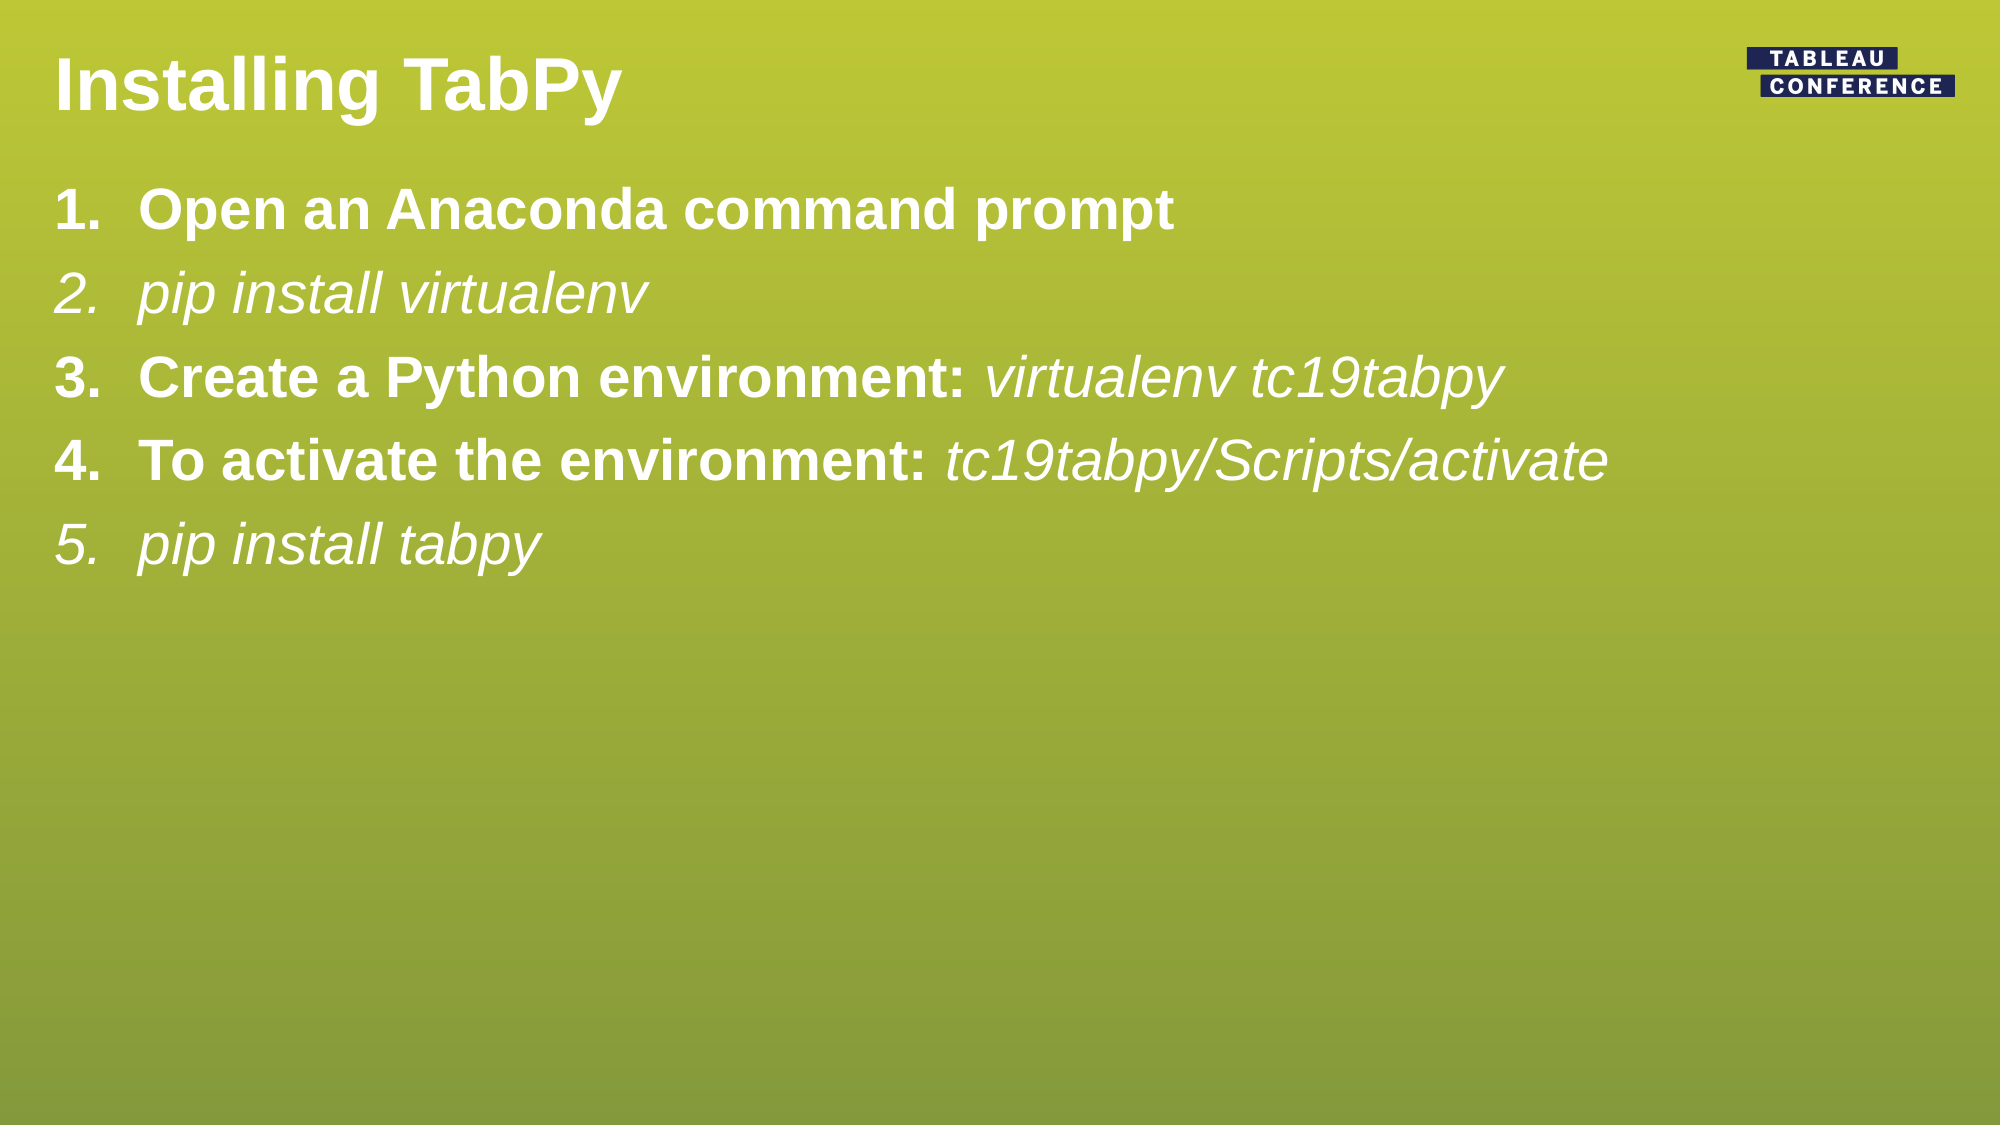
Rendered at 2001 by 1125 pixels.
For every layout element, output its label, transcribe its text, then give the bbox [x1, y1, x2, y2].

list Open an Anaconda command prompt pip install virtualenv Create a Python environment: virtualenv tc19tabpy To activate the environment: tc19tabpy/Scripts/activate pip install tabpy [39, 172, 1967, 975]
title Installing TabPy [39, 38, 1705, 135]
